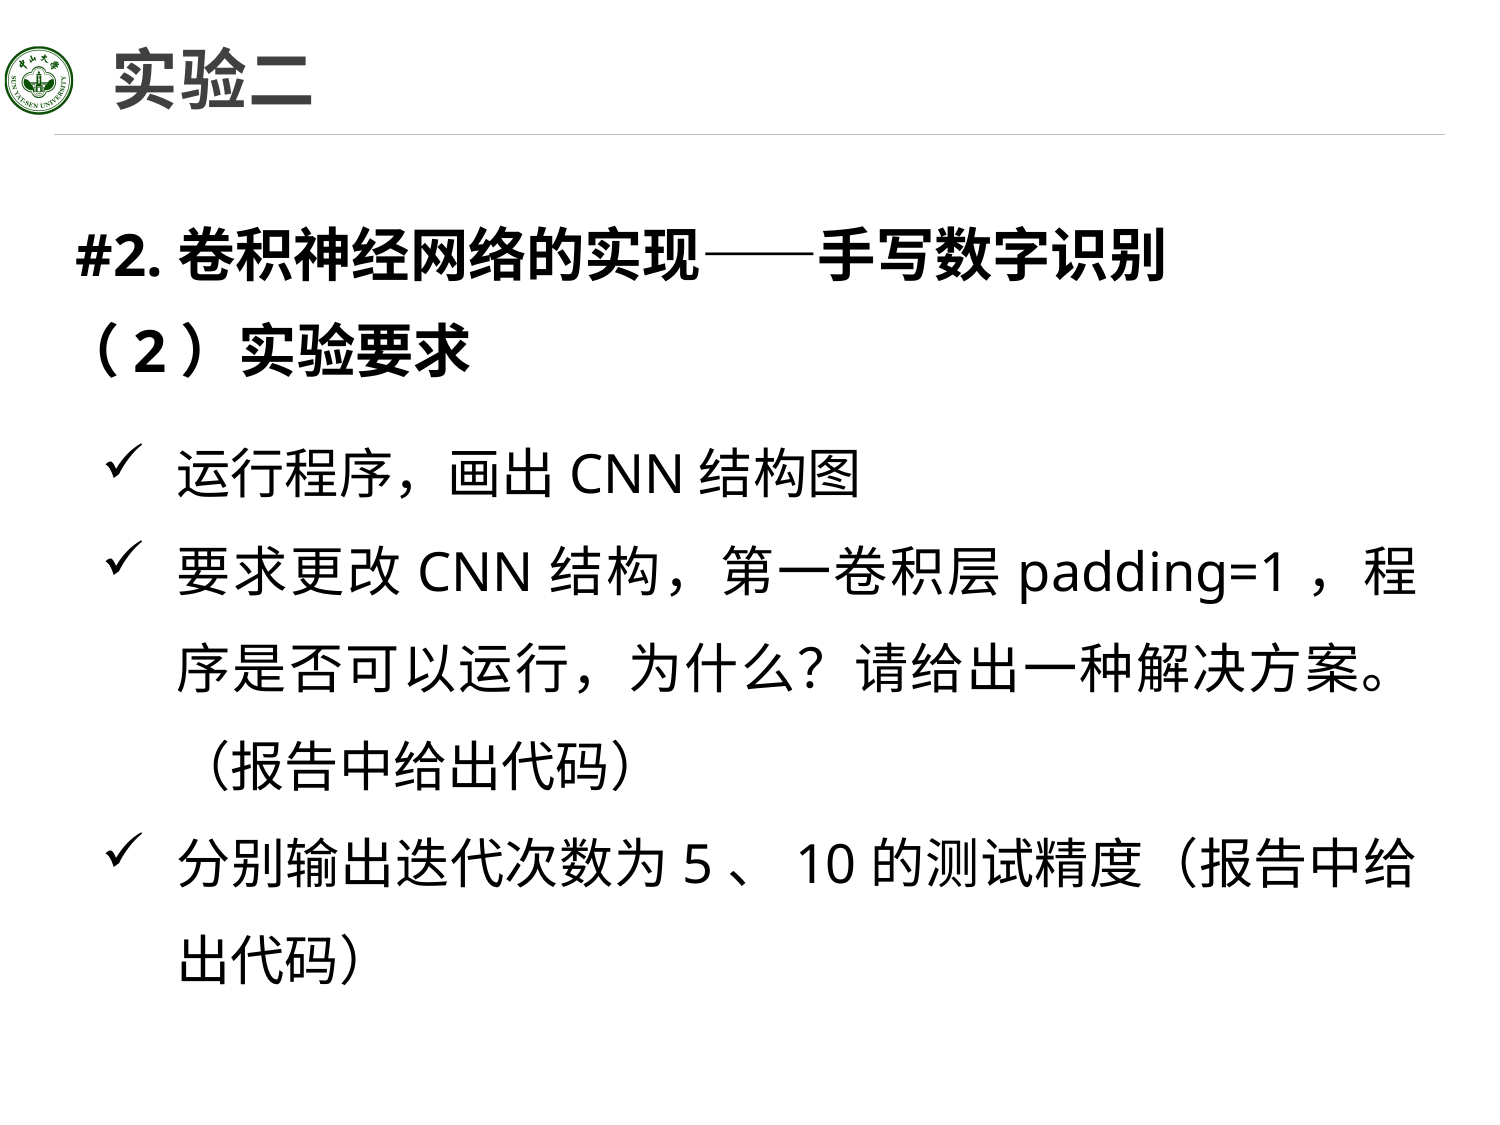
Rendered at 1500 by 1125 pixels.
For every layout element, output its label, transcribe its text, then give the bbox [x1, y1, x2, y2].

text_box 运行程序，画出CNN结构图 要求更改CNN结构，第一卷积层padding=1，程序是否可以运行，为什么？请给出一种解决方案。（报告中给出代码） 分别输出迭代次数为5、10的测试精度（报告中给出代码） [86, 399, 1433, 1000]
text_box #2.卷积神经网络的实现——手写数字识别 [60, 175, 1377, 296]
picture [4, 46, 74, 116]
text_box 实验二 [78, 37, 1500, 120]
text_box （2）实验要求 [46, 306, 1421, 392]
